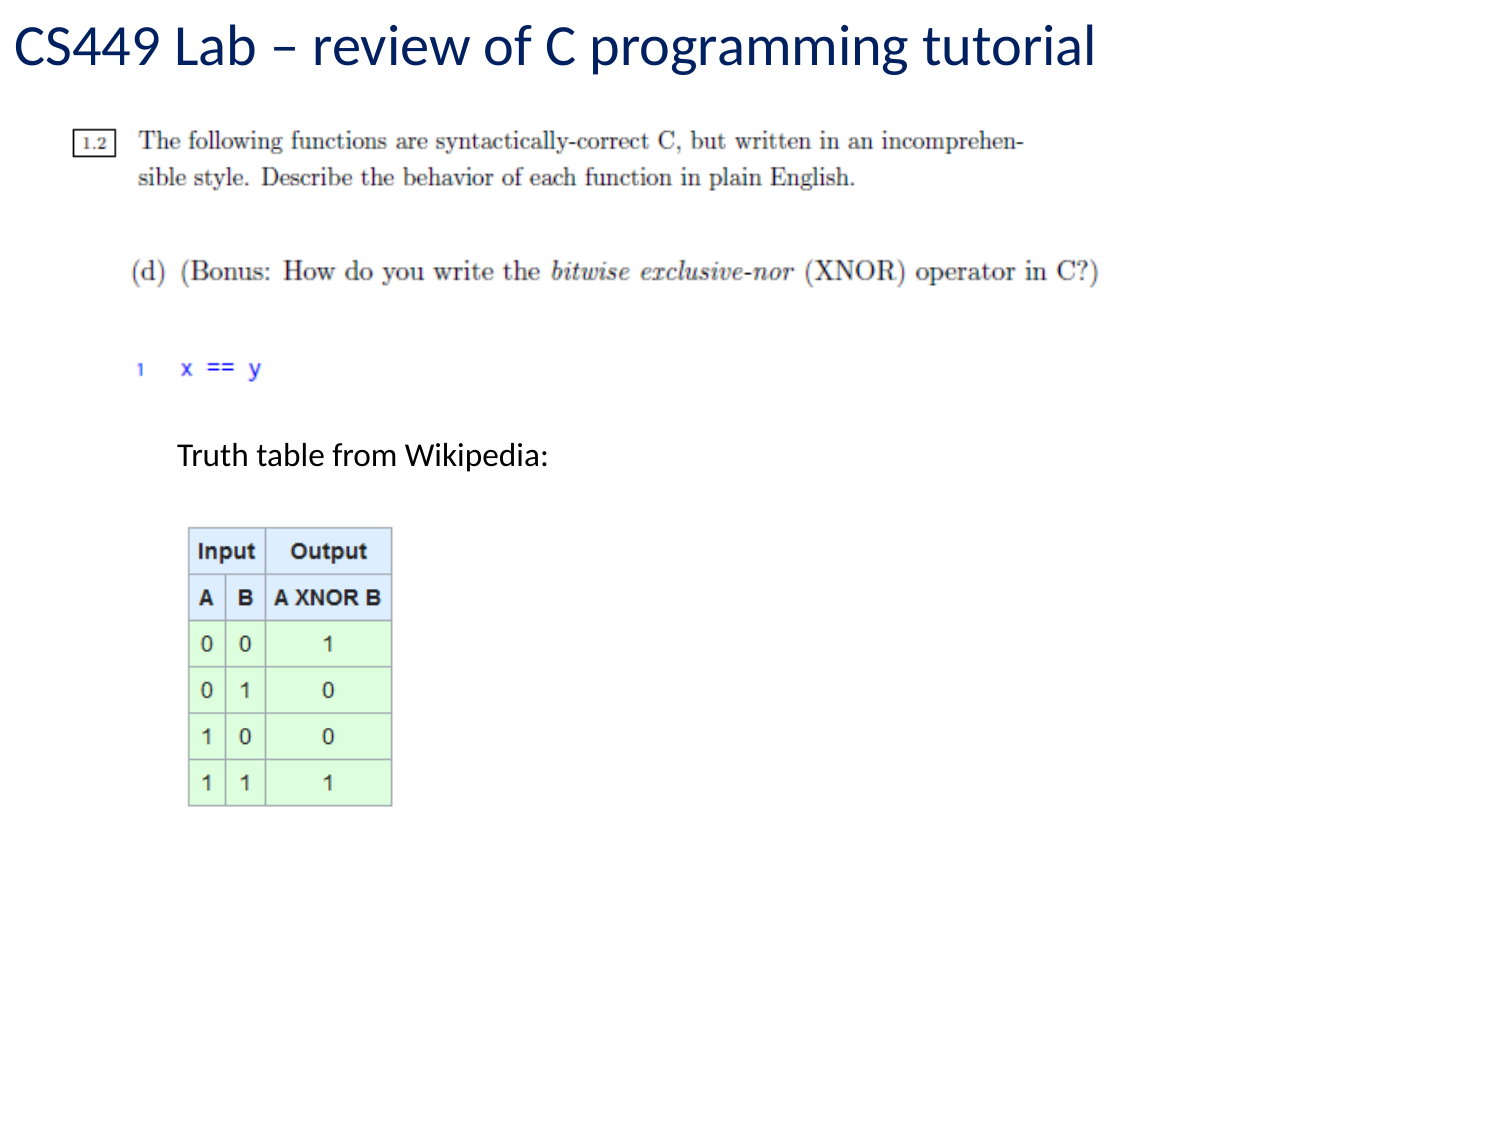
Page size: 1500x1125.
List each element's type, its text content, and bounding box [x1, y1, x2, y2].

picture [185, 514, 411, 828]
picture [108, 228, 1114, 405]
picture [57, 116, 1038, 207]
text_box CS449 Lab – review of C programming tutorial [0, 0, 1335, 85]
text_box Truth table from Wikipedia: [162, 426, 638, 481]
